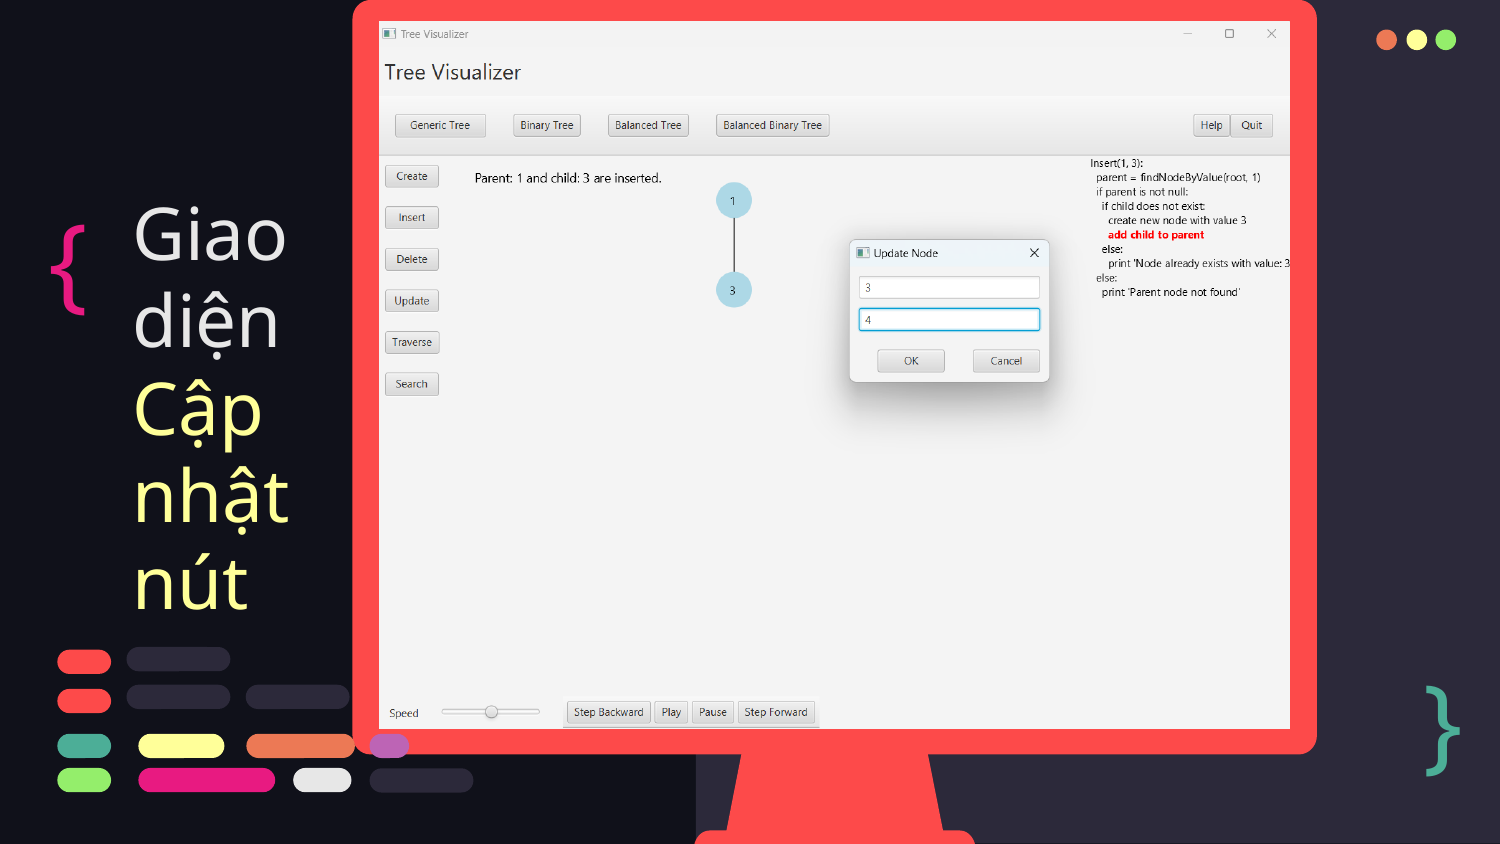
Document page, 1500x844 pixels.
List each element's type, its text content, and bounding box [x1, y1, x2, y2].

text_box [352, 0, 1318, 844]
text_box } [1408, 656, 1494, 781]
text_box { [33, 180, 149, 324]
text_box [57, 646, 474, 793]
title Giao diện Cập nhật nút [116, 173, 347, 640]
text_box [1376, 29, 1457, 51]
picture [379, 21, 1290, 729]
